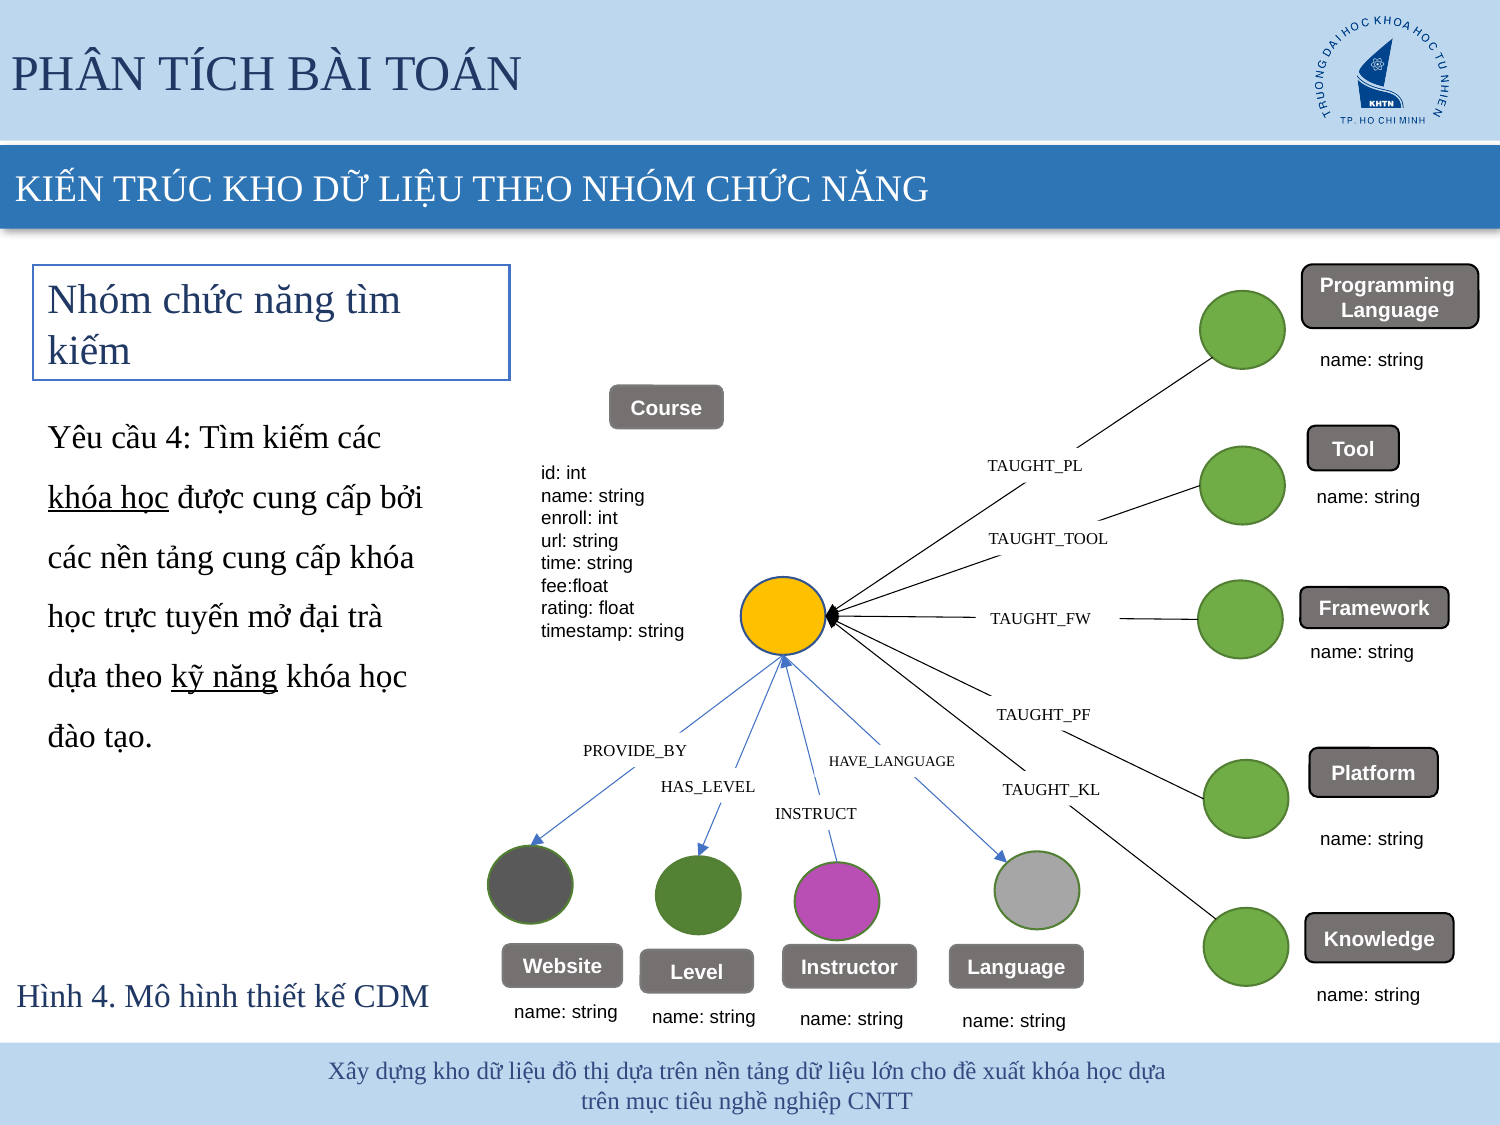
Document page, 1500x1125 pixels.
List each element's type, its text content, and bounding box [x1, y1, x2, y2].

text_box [825, 615, 1217, 920]
text_box Platform [1308, 746, 1439, 798]
text_box Yêu cầu 4: Tìm kiếm các khóa học được cung cấp bởi các nền tảng cung cấp khóa học trực tuyến mở đại trà dựa theo kỹ năng khóa học đào tạo. [32, 387, 447, 802]
text_box Instructor [781, 943, 918, 989]
text_box name: string [785, 999, 932, 1037]
text_box [1213, 445, 1286, 526]
slide_number 17 [1116, 1062, 1454, 1123]
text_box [698, 654, 783, 857]
picture [1312, 16, 1449, 124]
text_box name: string [499, 991, 647, 1030]
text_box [783, 654, 1008, 863]
text_box [654, 855, 742, 936]
text_box [0, 1042, 1500, 1125]
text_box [825, 357, 1213, 615]
text_box Hình 4. Mô hình thiết kế CDM [1, 966, 510, 1022]
text_box Level [639, 948, 755, 994]
text_box [486, 844, 574, 925]
text_box [1007, 920, 1067, 931]
text_box name: string [1305, 340, 1449, 378]
text_box [1202, 906, 1290, 987]
text_box Course [609, 384, 724, 430]
text_box [1213, 579, 1284, 660]
text_box name: string [1301, 975, 1462, 1013]
text_box name: string [1305, 819, 1462, 857]
text_box Language [948, 943, 1084, 989]
text_box [1217, 758, 1290, 839]
text_box name: string [637, 997, 784, 1035]
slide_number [18, 1065, 357, 1125]
text_box [1199, 289, 1286, 370]
text_box Website [501, 943, 624, 988]
text_box Tool [1306, 424, 1400, 472]
text_box PHÂN TÍCH BÀI TOÁN [0, 0, 1500, 142]
text_box [793, 863, 876, 942]
text_box name: string [1301, 477, 1449, 516]
footer Xây dựng kho dữ liệu đồ thị dựa trên nền tảng dữ liệu lớn cho đề xuất khóa học dựa trên mục tiêu nghề nghiệp CNTT [312, 1054, 1183, 1115]
text_box [739, 575, 825, 654]
text_box Nhóm chức năng tìm kiếm [32, 264, 511, 381]
text_box KIẾN TRÚC KHO DỮ LIỆU THEO NHÓM CHỨC NĂNG [0, 144, 1500, 230]
text_box id: int name: string enroll: int url: string time: string fee:float rating: float timestamp: string [526, 453, 737, 649]
text_box Framework [1299, 585, 1450, 630]
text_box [825, 485, 1200, 615]
text_box name: string [1295, 632, 1438, 670]
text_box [530, 654, 698, 846]
text_box Programming Language [1300, 263, 1480, 330]
text_box name: string [947, 1000, 1095, 1039]
text_box Knowledge [1304, 912, 1455, 964]
